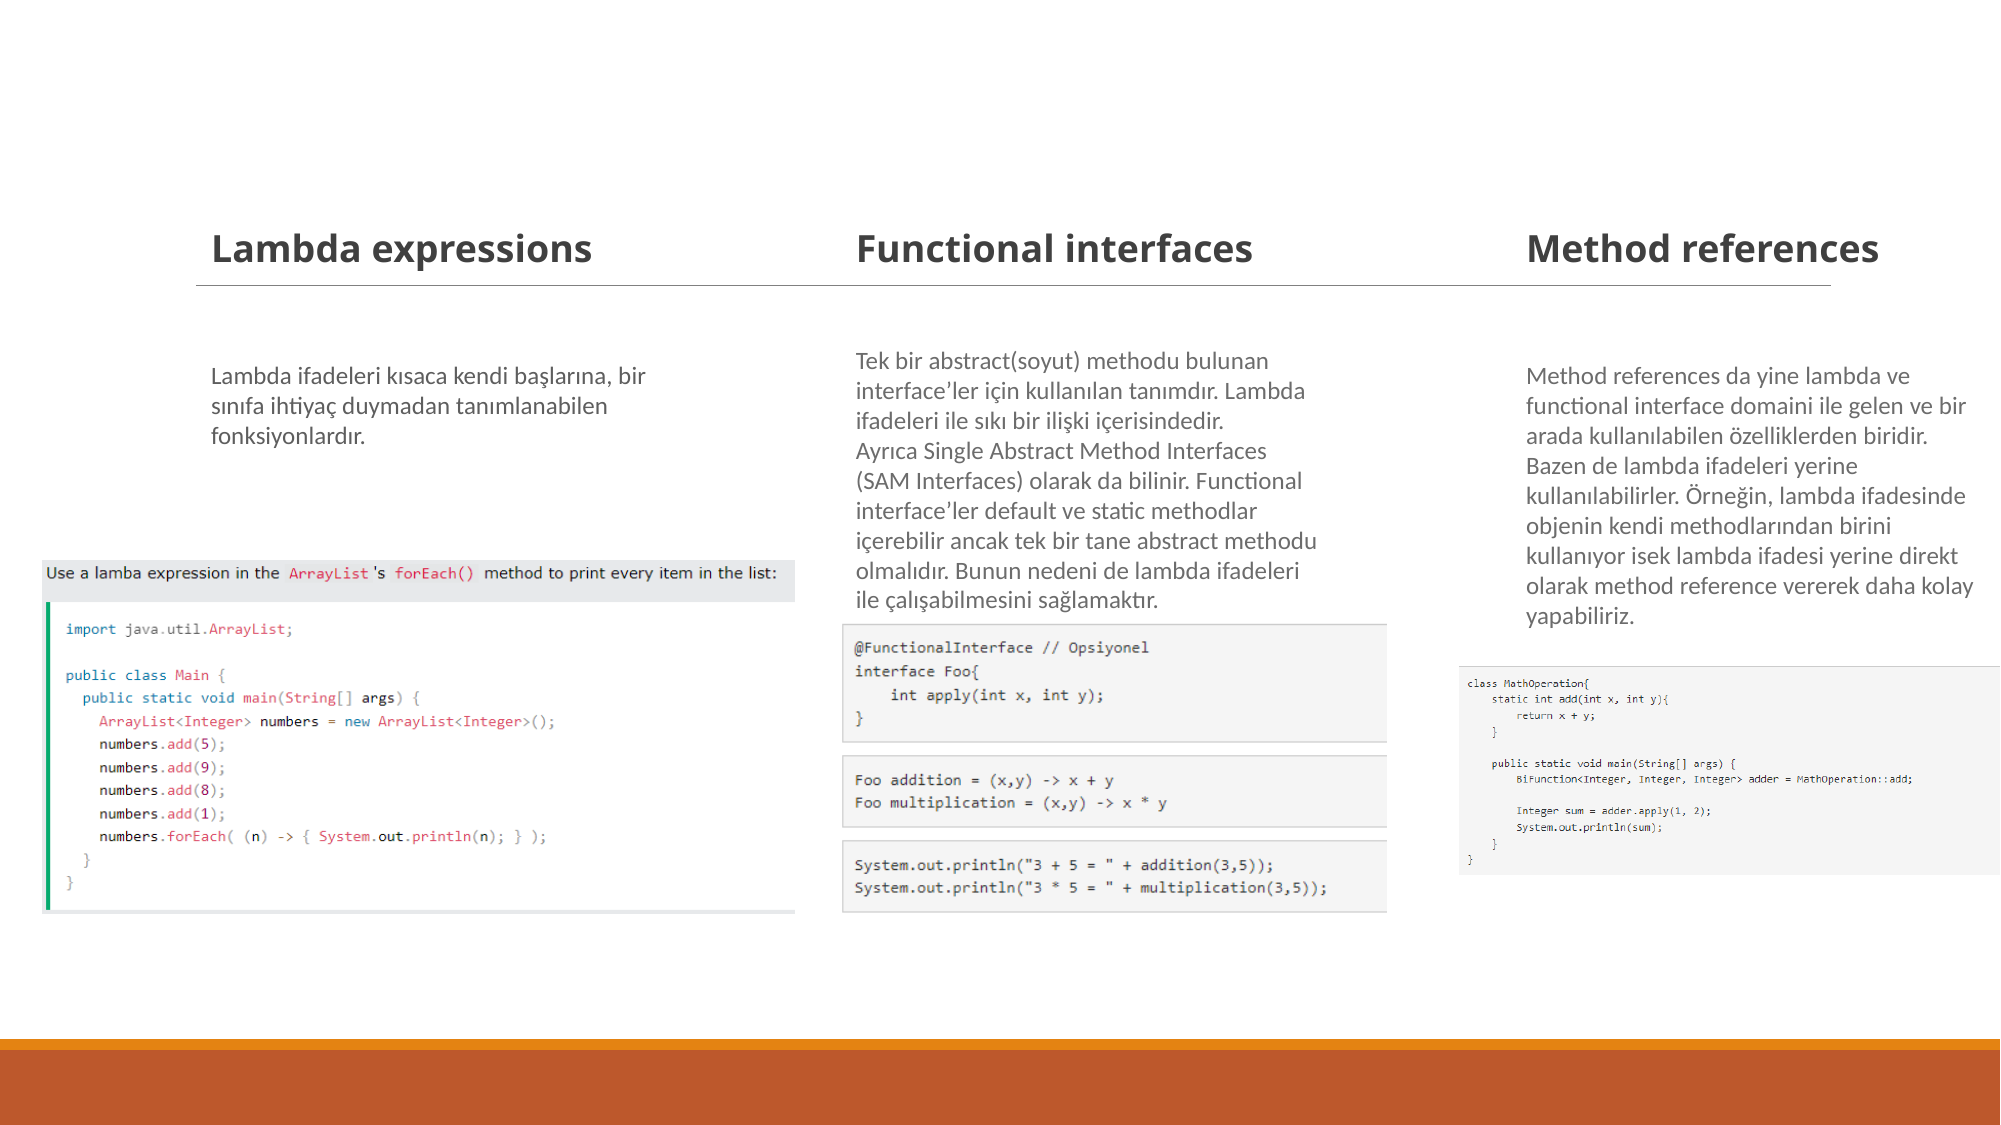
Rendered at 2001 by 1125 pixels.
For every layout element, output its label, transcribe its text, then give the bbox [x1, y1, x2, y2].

picture [41, 560, 796, 915]
text_box Lambda expressions Lambda ifadeleri kısaca kendi başlarına, bir sınıfa ihtiyaç duymadan tanımlanabilen fonksiyonlardır. [196, 217, 670, 487]
text_box Functional interfaces Tek bir abstract(soyut) methodu bulunan interface’ler için kullanılan tanımdır. Lambda ifadeleri ile sıkı bir ilişki içerisindedir. Ayrıca Single Abstract Method Interfaces (SAM Interfaces) olarak da bilinir. Functional interface’ler default ve static methodlar içerebilir ancak tek bir tane abstract methodu olmalıdır. Bunun nedeni de lambda ifadeleri ile çalışabilmesini sağlamaktır. [841, 217, 1341, 617]
text_box Method references Method references da yine lambda ve functional interface domaini ile gelen ve bir arada kullanılabilen özelliklerden biridir. Bazen de lambda ifadeleri yerine kullanılabilirler. Örneğin, lambda ifadesinde objenin kendi methodlarından birini kullanıyor isek lambda ifadesi yerine direkt olarak method reference vererek daha kolay yapabiliriz. [1511, 217, 2000, 637]
picture [1459, 665, 2000, 875]
picture [840, 618, 1388, 915]
